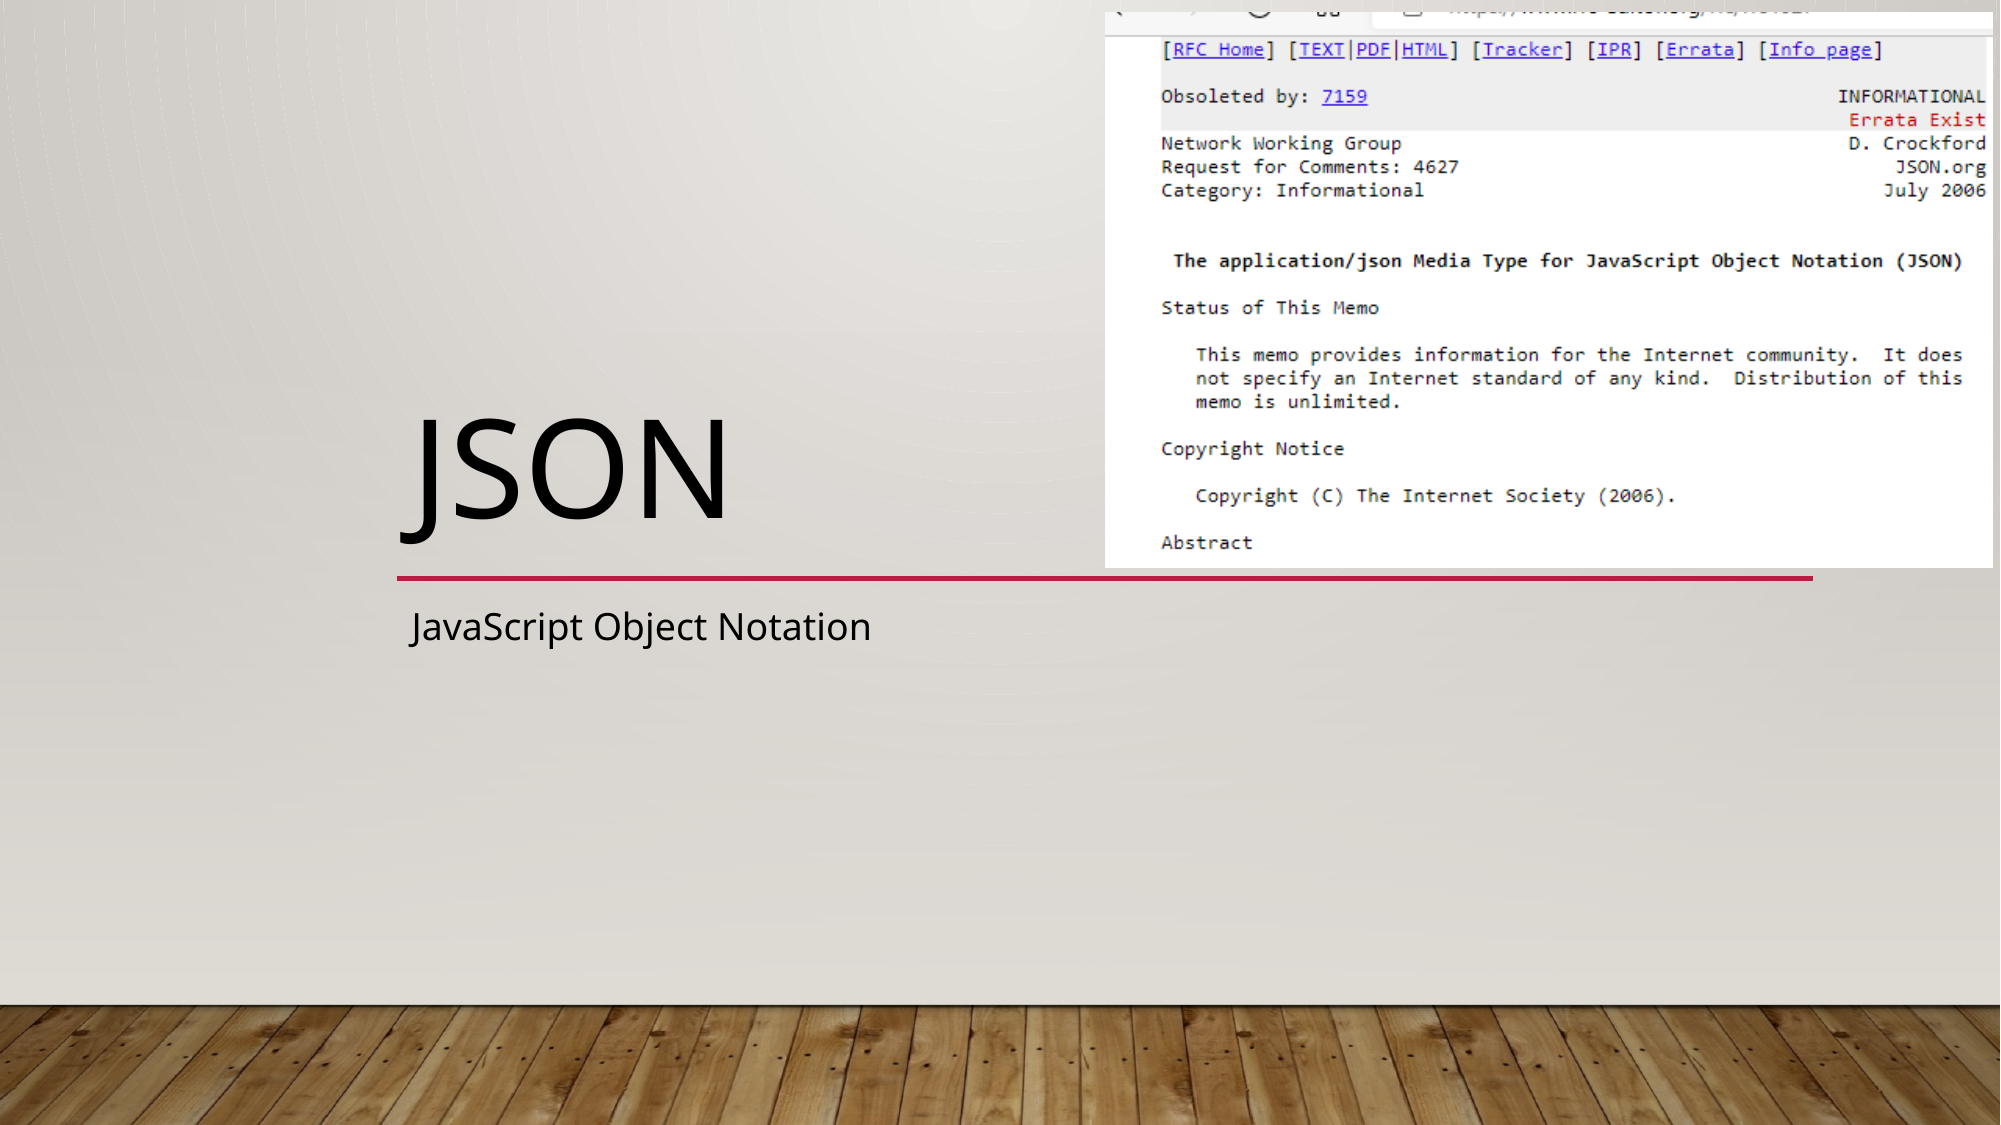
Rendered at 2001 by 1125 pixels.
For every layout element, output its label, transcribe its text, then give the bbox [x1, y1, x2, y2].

picture [0, 1005, 2000, 1125]
title JSON [396, 131, 1104, 549]
subtitle JavaScript Object Notation [396, 579, 1814, 740]
picture [1104, 12, 1993, 568]
